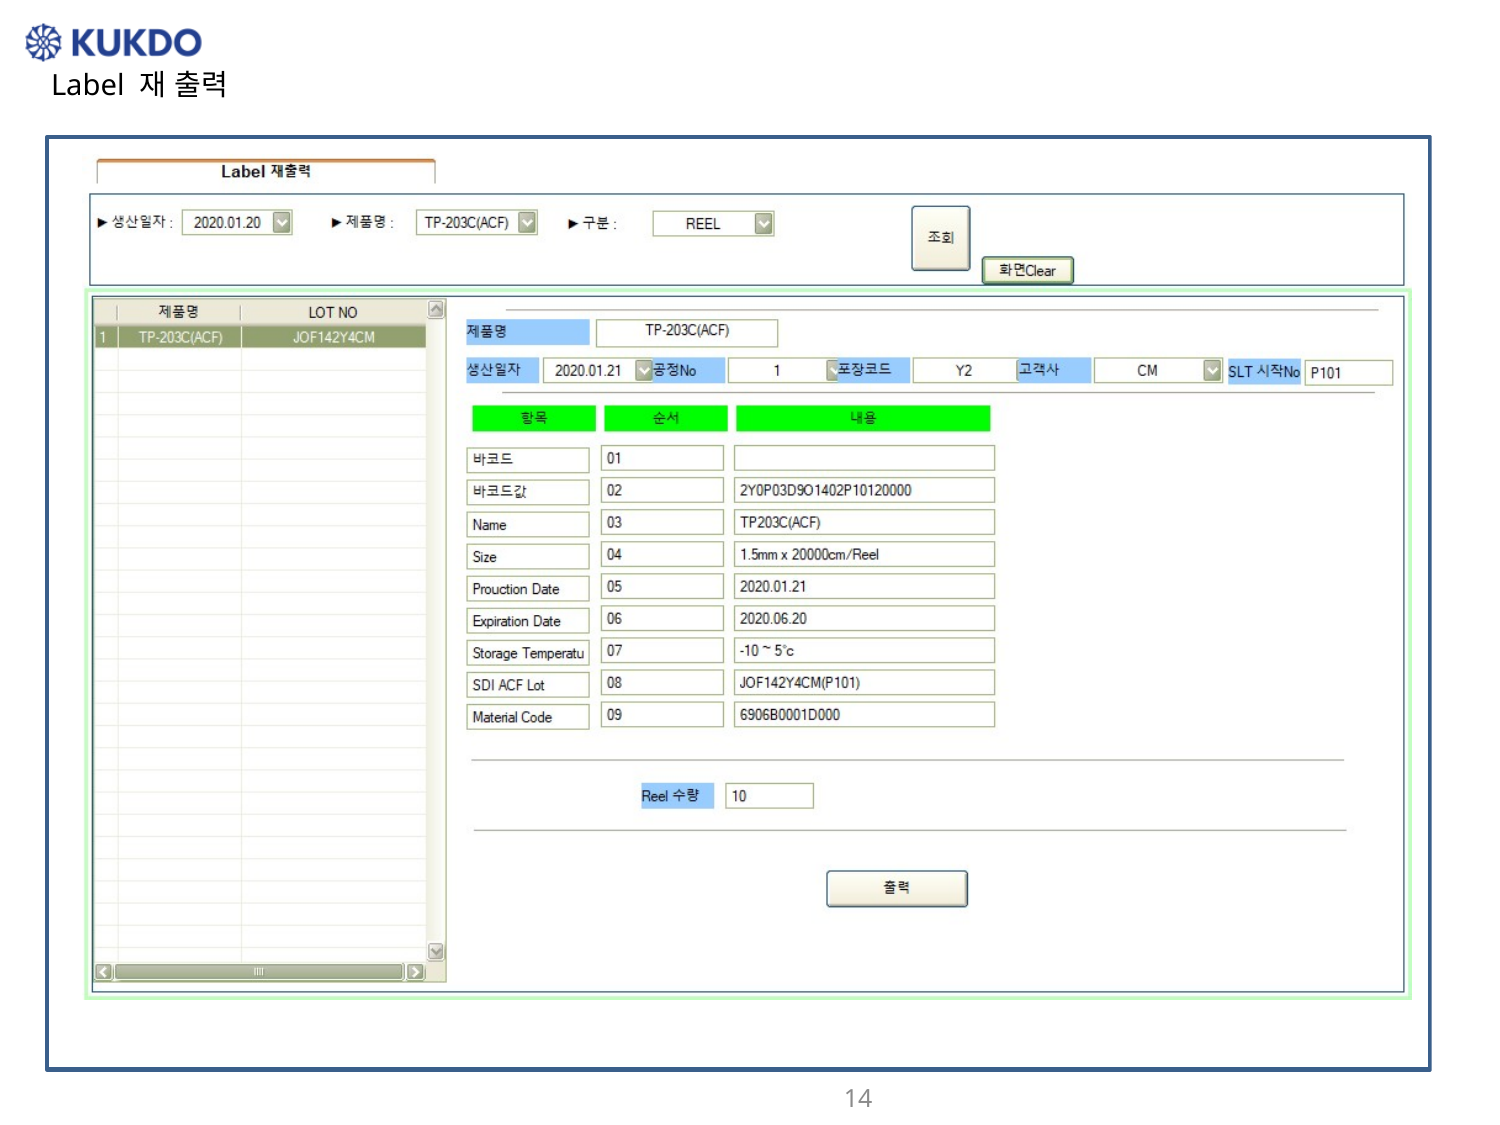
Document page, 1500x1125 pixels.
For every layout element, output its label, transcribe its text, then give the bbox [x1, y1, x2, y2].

slide_number 14 [537, 1069, 888, 1125]
picture [82, 154, 1412, 1000]
picture [23, 19, 204, 65]
text_box Label 재 출력 [36, 58, 244, 109]
